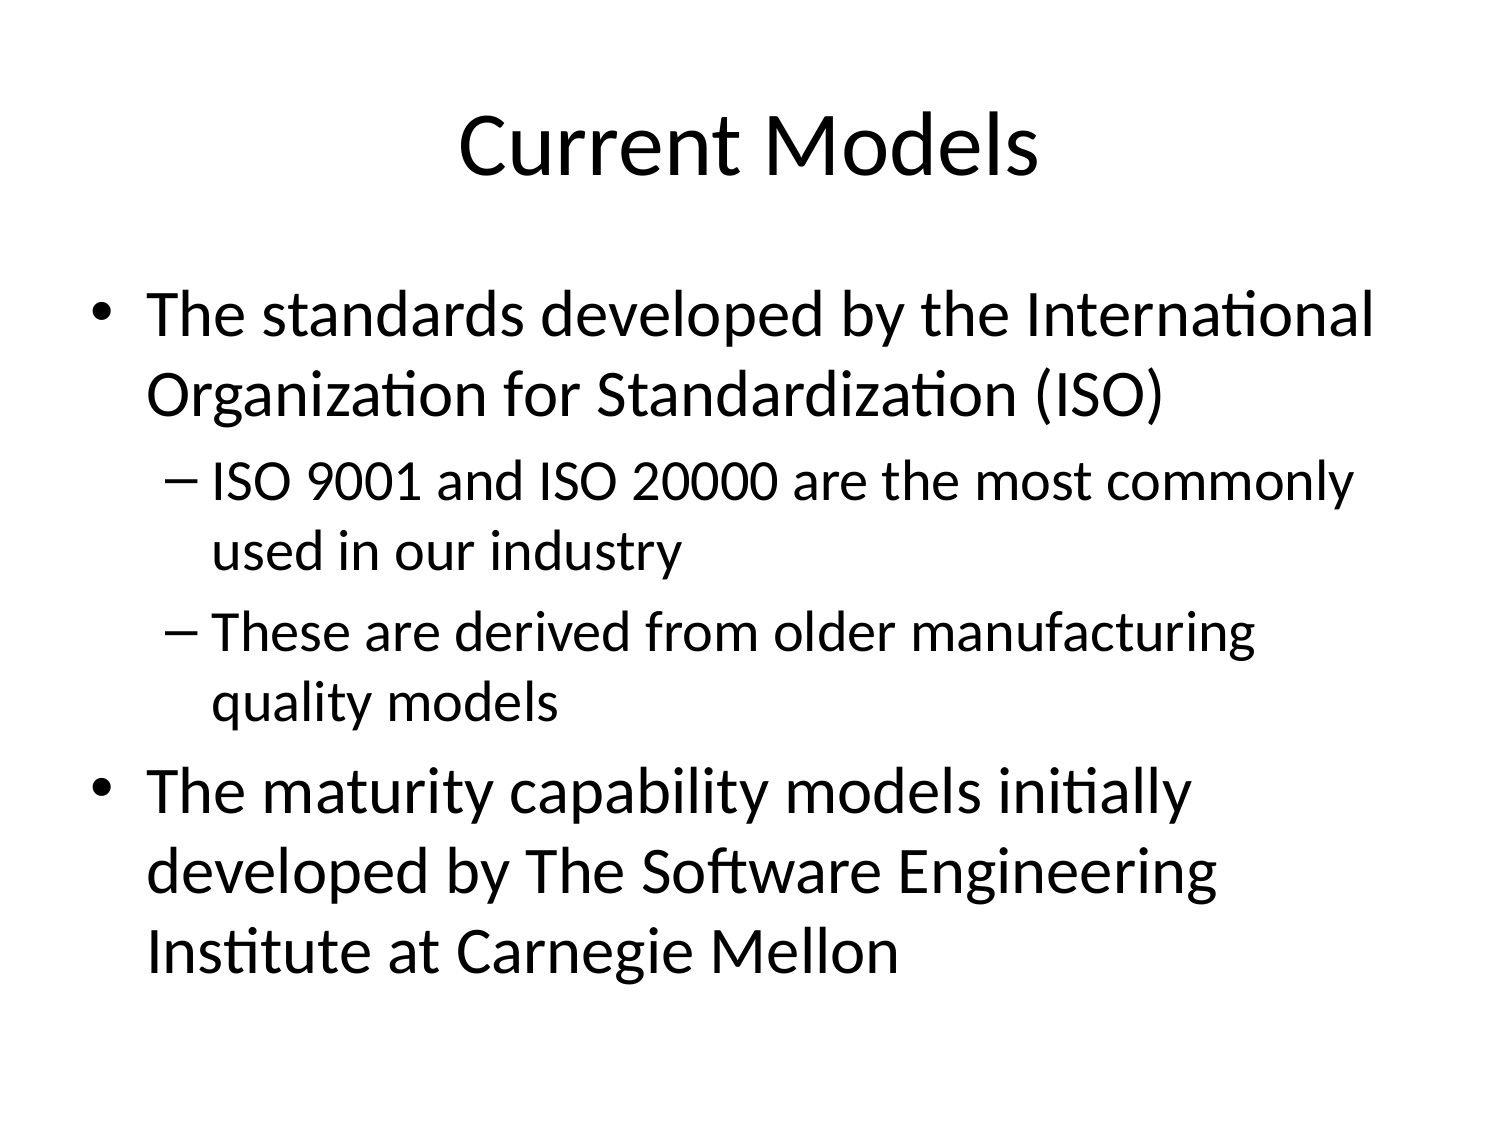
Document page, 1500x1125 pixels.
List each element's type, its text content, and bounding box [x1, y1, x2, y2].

title Current Models [75, 45, 1425, 233]
list The standards developed by the International Organization for Standardization (ISO) ISO 9001 and ISO 20000 are the most commonly used in our industry These are derived from older manufacturing quality models The maturity capability models initially developed by The Software Engineering Institute at Carnegie Mellon [75, 262, 1425, 1005]
